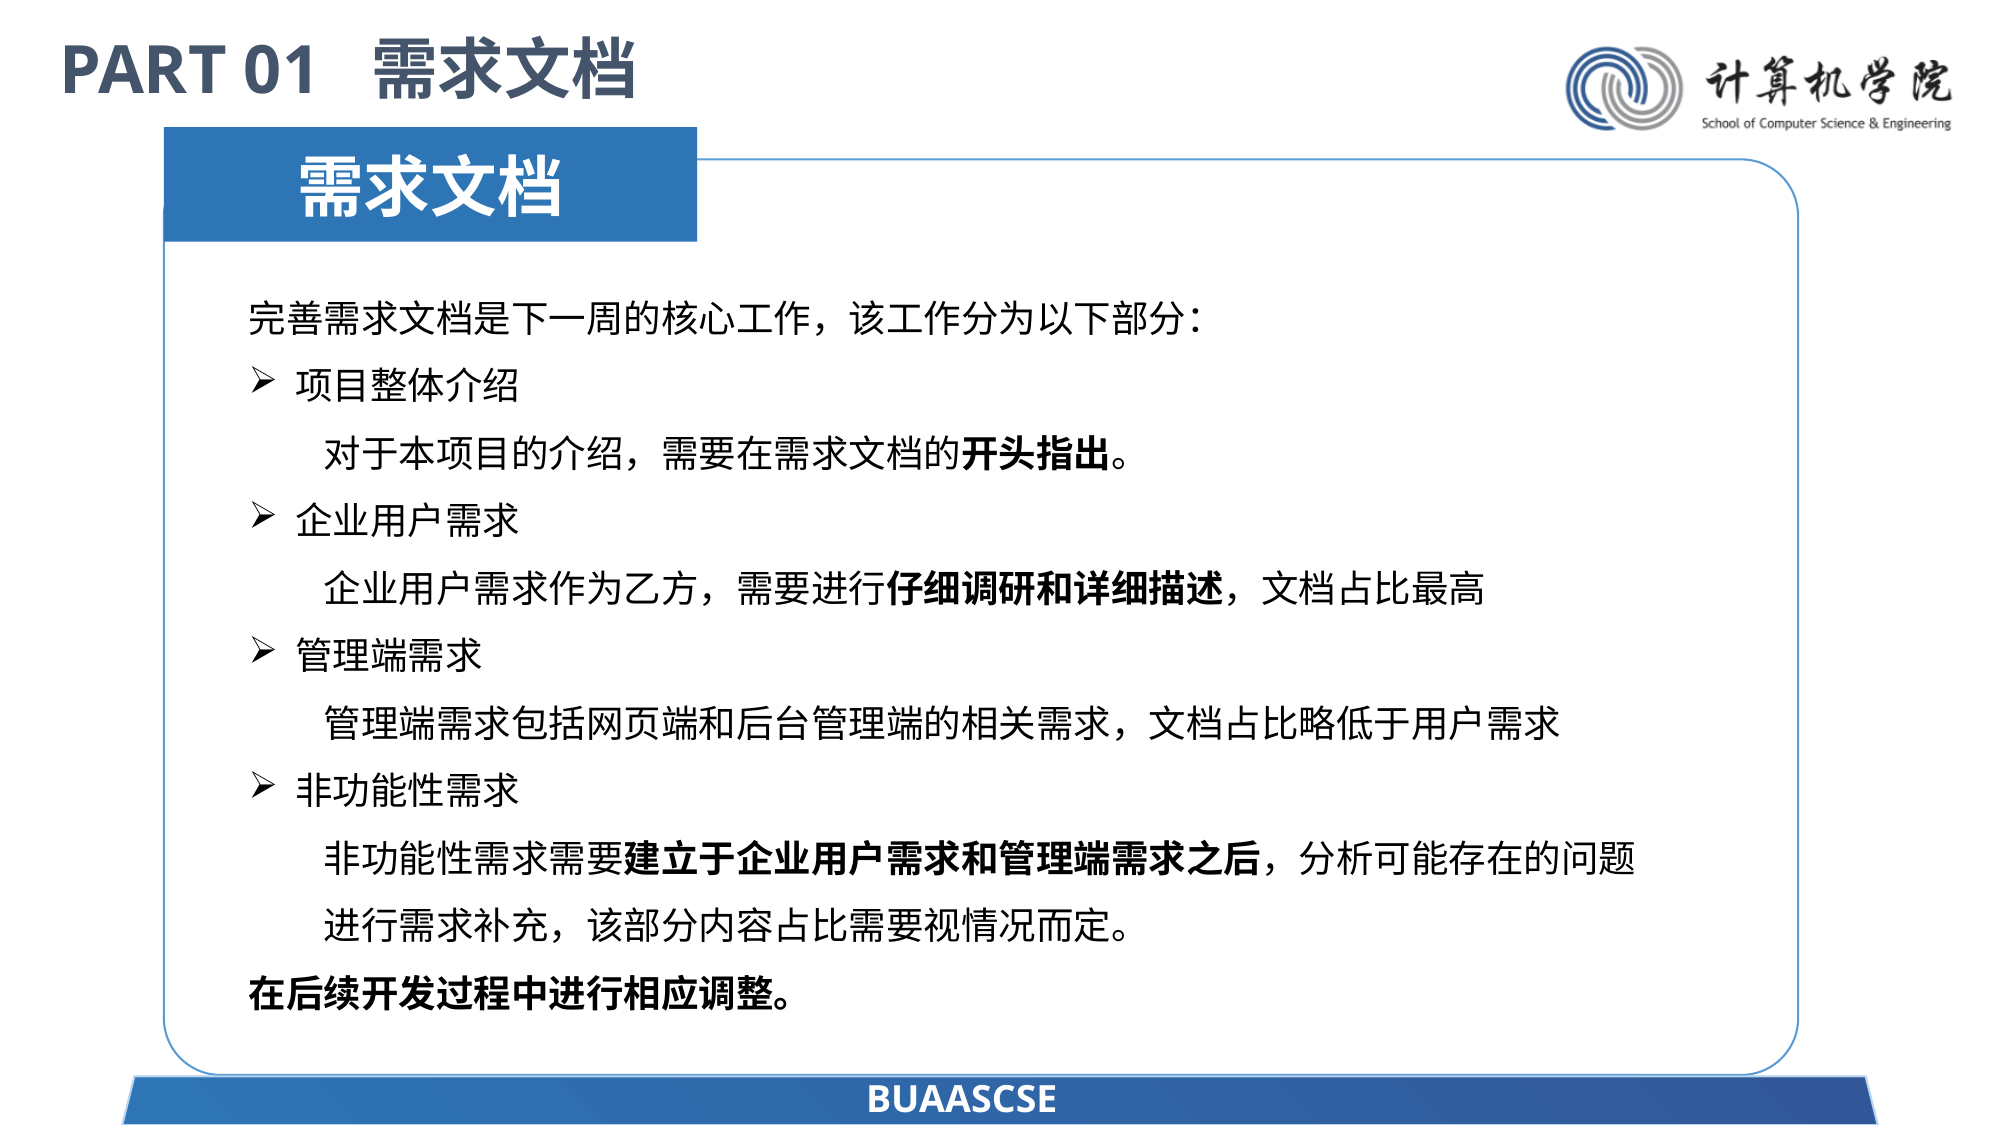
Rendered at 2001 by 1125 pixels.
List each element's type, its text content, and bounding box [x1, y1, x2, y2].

text_box [1149, 1075, 1879, 1125]
text_box PART 01 需求文档 [44, 19, 755, 115]
text_box BUAASCSE [851, 1075, 1149, 1125]
picture [1556, 39, 1963, 140]
text_box [121, 1075, 851, 1125]
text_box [163, 127, 1799, 1075]
